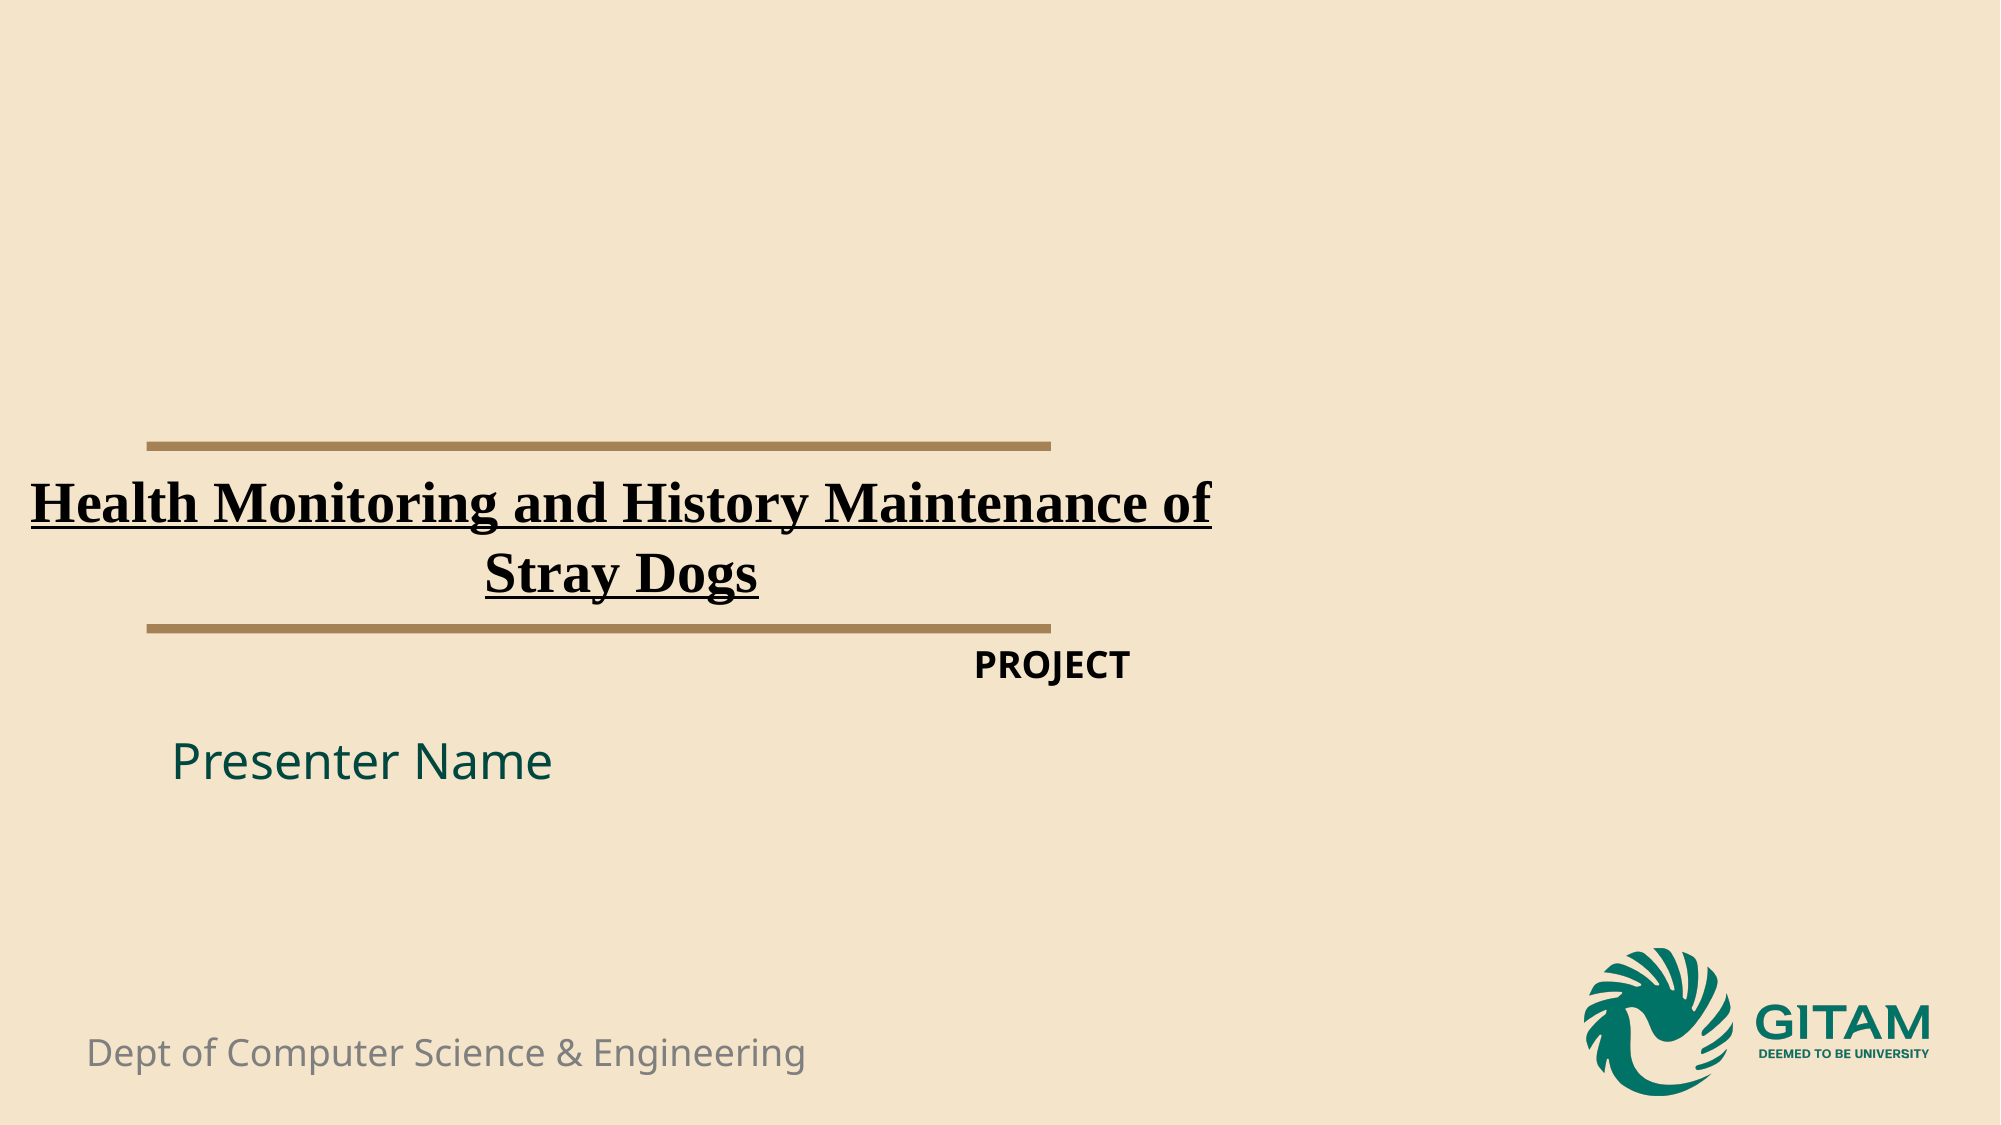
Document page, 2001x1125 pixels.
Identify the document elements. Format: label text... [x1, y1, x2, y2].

text_box Presenter Name [157, 721, 599, 797]
text_box Health Monitoring and History Maintenance of Stray Dogs [0, 456, 958, 682]
text_box Dept of Computer Science & Engineering [71, 1021, 857, 1082]
picture [1583, 947, 1929, 1096]
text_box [146, 441, 1052, 634]
text_box PROJECT [958, 633, 1364, 749]
text_box Health Monitoring and History Maintenance of Stray Dogs [1052, 456, 1244, 633]
